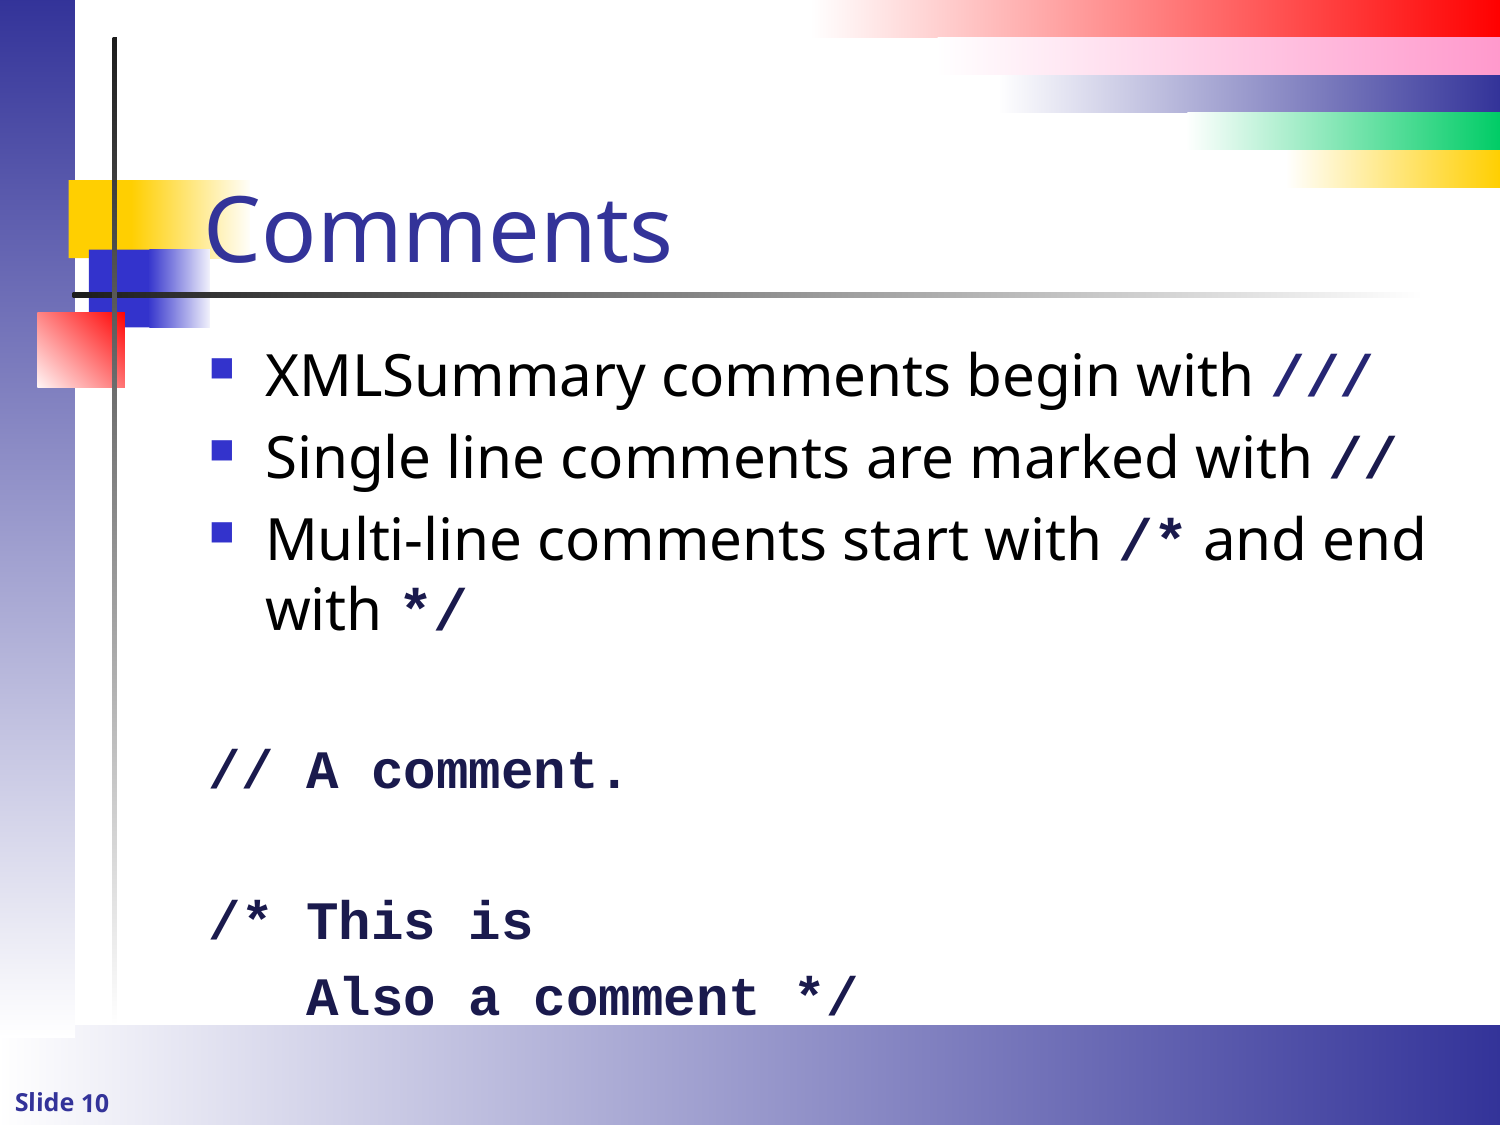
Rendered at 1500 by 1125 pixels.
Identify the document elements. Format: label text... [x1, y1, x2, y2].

title Comments [188, 101, 1468, 289]
list XMLSummary comments begin with /// Single line comments are marked with // Multi-line comments start with /* and end with */ // A comment. /* This is Also a comment */ [193, 330, 1470, 1007]
